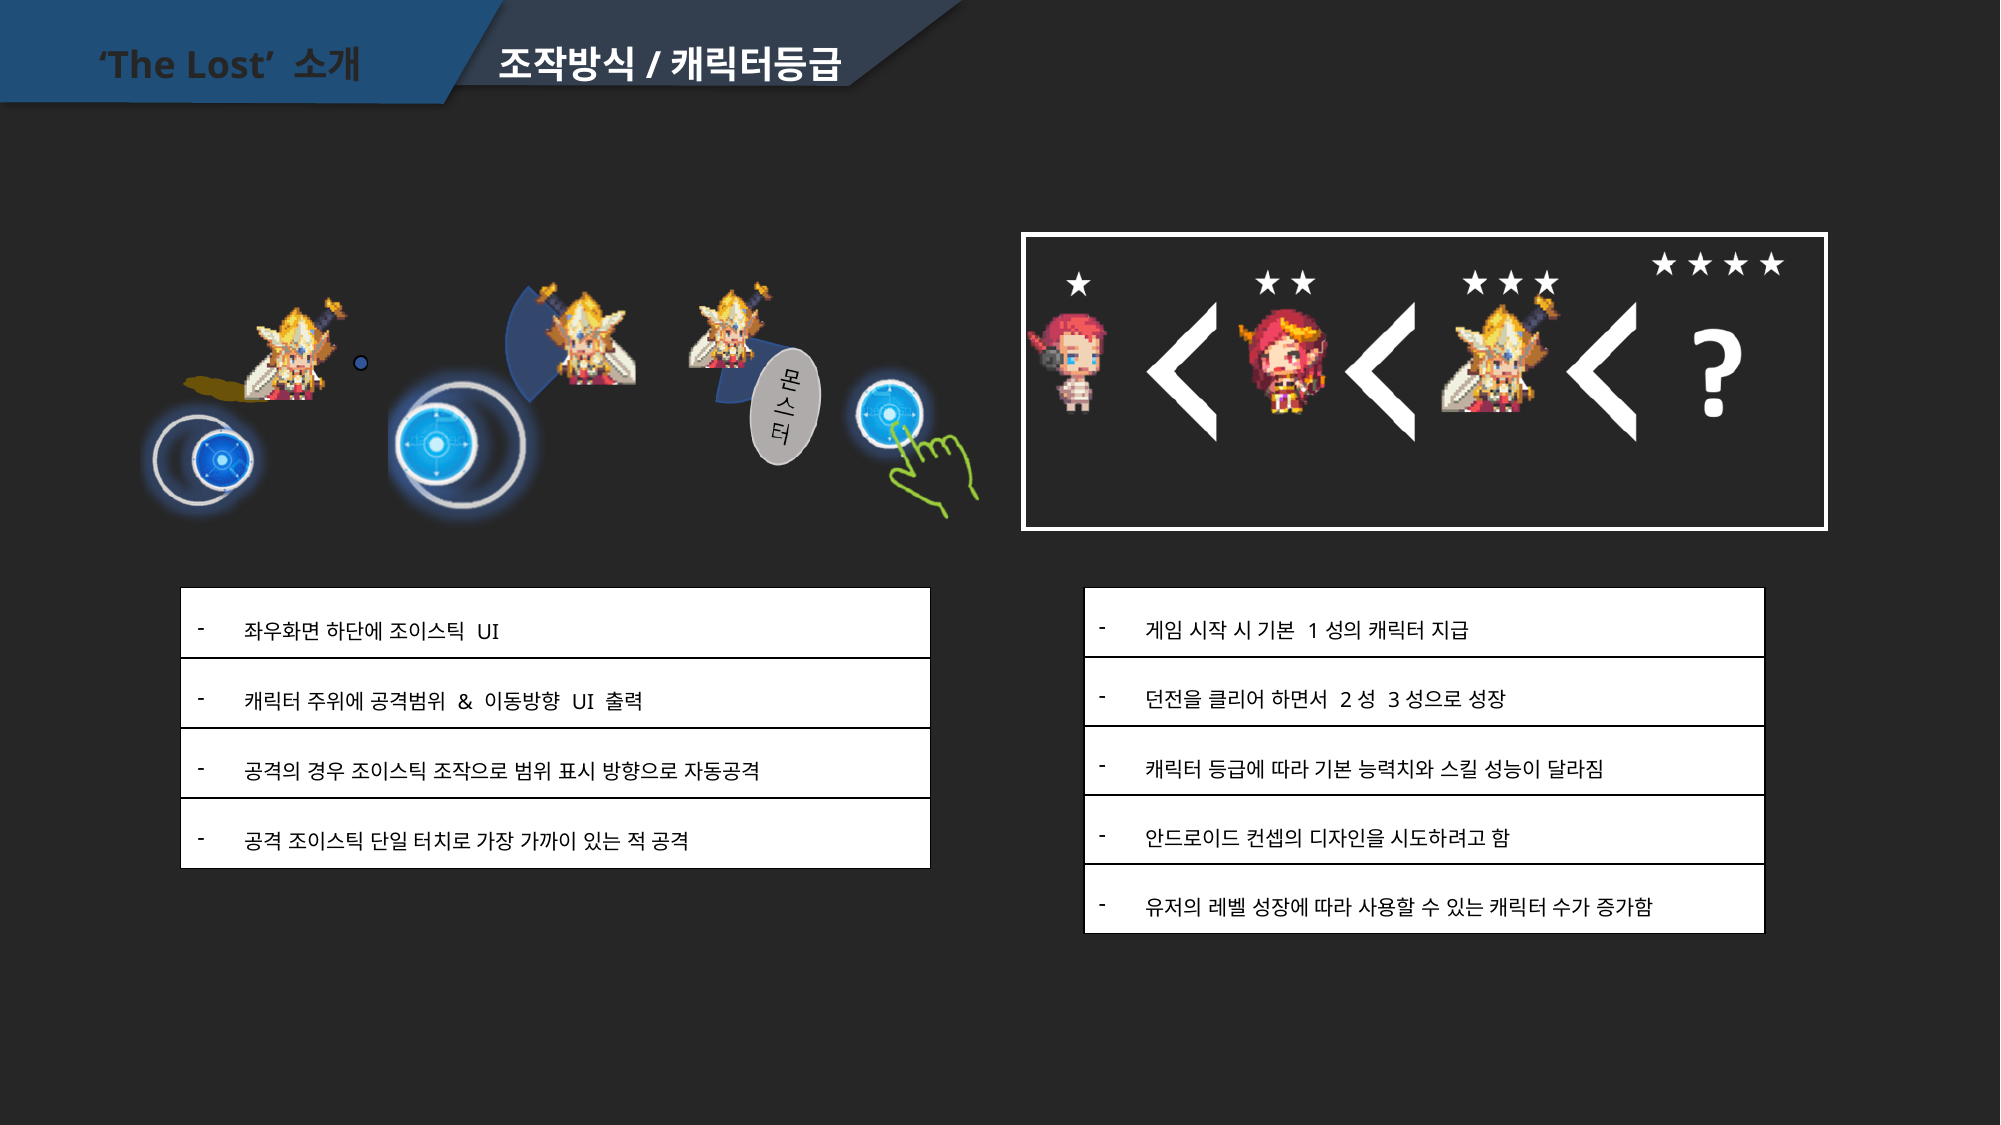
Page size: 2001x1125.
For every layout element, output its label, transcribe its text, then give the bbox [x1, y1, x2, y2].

picture [1021, 232, 1828, 531]
table_cell 공격의 경우 조이스틱 조작으로 범위 표시 방향으로 자동공격 [181, 729, 930, 797]
table_cell 캐릭터 주위에 공격범위 & 이동방향 UI 출력 [181, 659, 930, 727]
table_cell 안드로이드 컨셉의 디자인을 시도하려고 함 [1085, 796, 1764, 863]
list 조작방식/캐릭터등급 [472, 14, 870, 90]
table_cell 공격 조이스틱 단일 터치로 가장 가까이 있는 적 공격 [181, 799, 930, 868]
table_cell 유저의 레벨 성장에 따라 사용할 수 있는 캐릭터 수가 증가함 [1085, 865, 1764, 933]
table_header 게임 시작 시 기본 1성의 캐릭터 지급 [1085, 588, 1764, 656]
table_header 좌우화면 하단에 조이스틱 UI [181, 588, 930, 657]
list ‘The Lost’ 소개 [32, 14, 429, 90]
picture [686, 276, 1000, 538]
table_cell 던전을 클리어 하면서 2성 3성으로 성장 [1085, 658, 1764, 725]
picture [139, 276, 636, 538]
table_cell 캐릭터 등급에 따라 기본 능력치와 스킬 성능이 달라짐 [1085, 727, 1764, 794]
